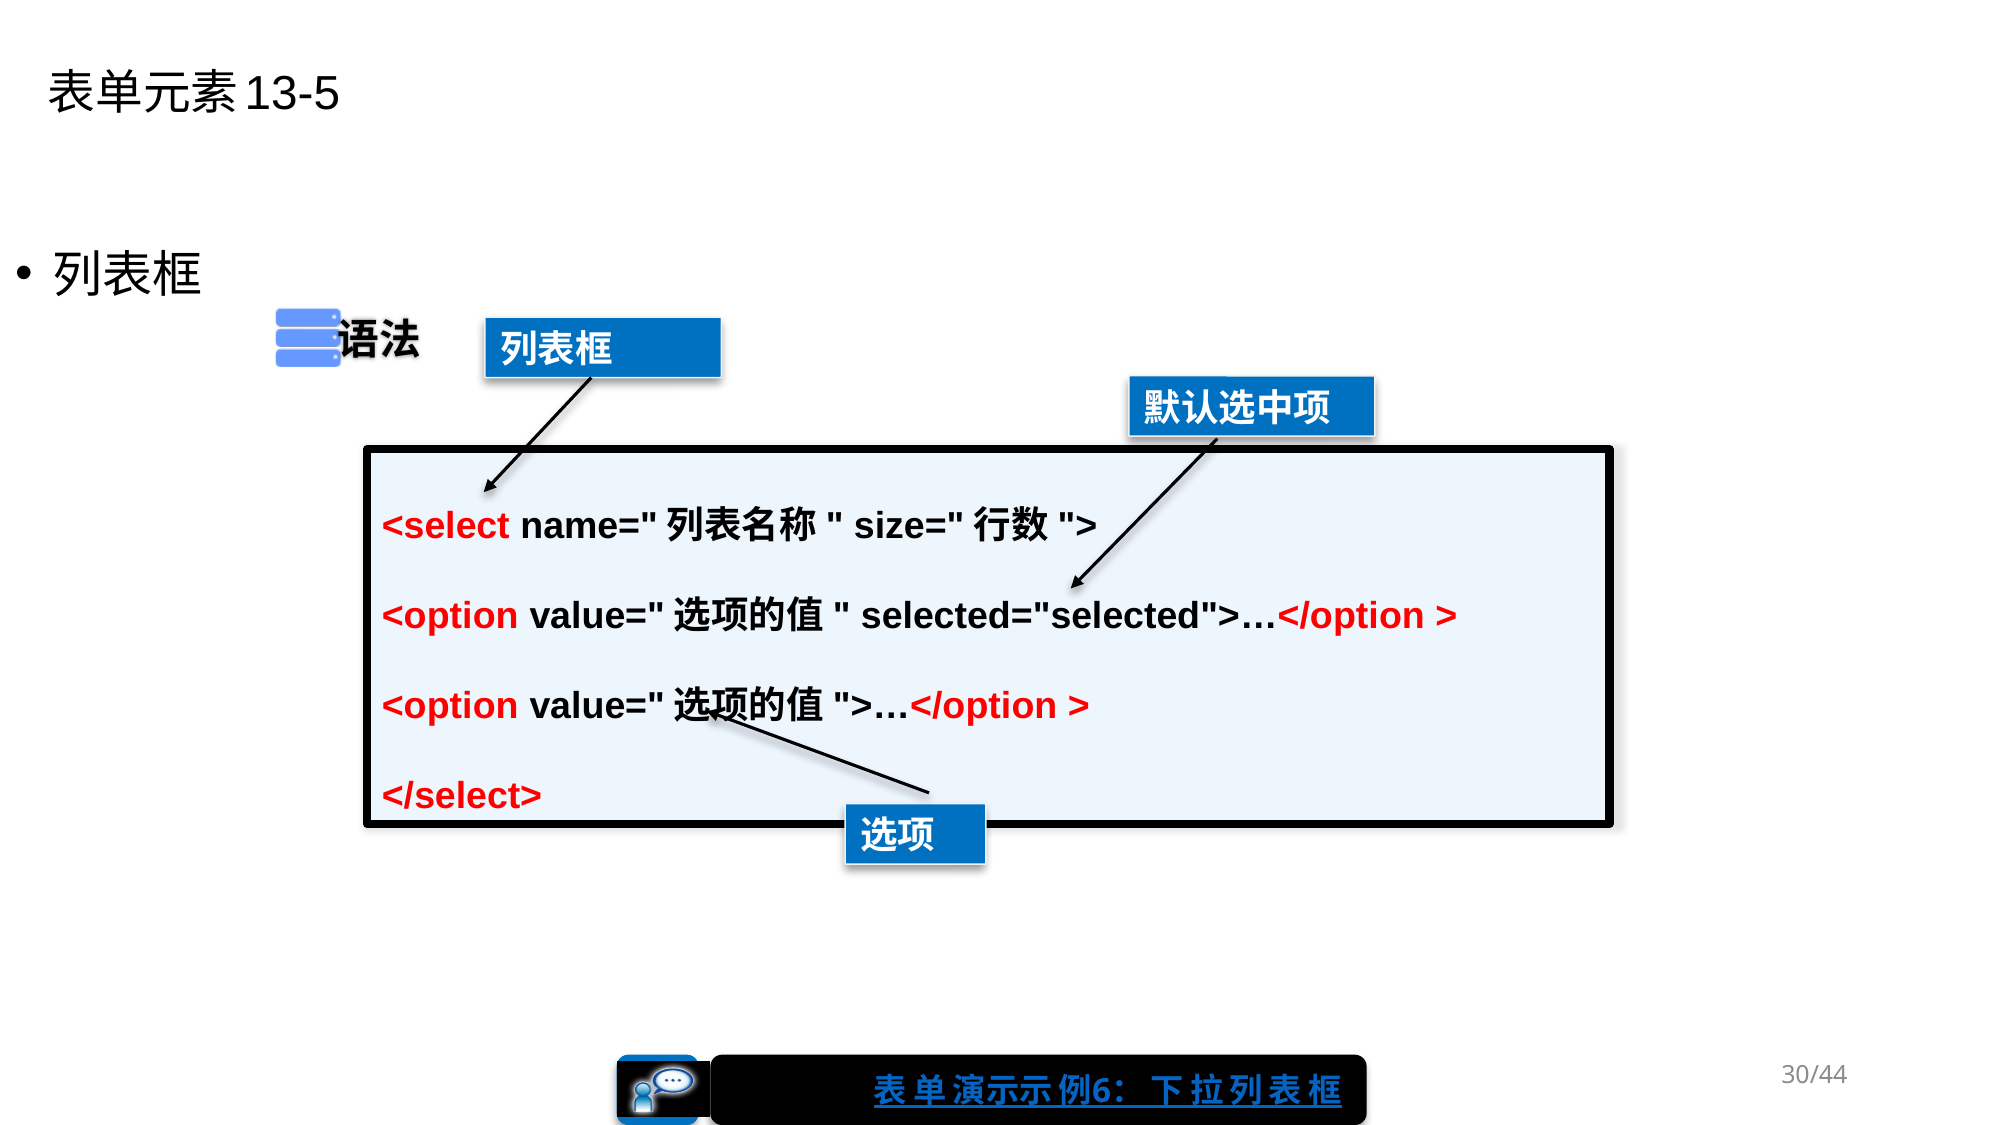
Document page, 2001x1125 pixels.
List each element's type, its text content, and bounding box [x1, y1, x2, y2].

text_box 列表框 [484, 317, 722, 378]
text_box 默认选中项 [1128, 375, 1375, 437]
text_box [273, 304, 437, 371]
text_box <select name="列表名称" size="行数"> <option value="选项的值" selected="selected">…</option > <option value="选项的值">…</option > </select> [367, 449, 1610, 824]
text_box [776, 640, 859, 864]
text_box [1069, 440, 1219, 587]
title 表单元素13-5 [32, 41, 582, 128]
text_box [616, 1054, 1377, 1125]
list 列表框 [0, 222, 1350, 1011]
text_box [480, 381, 595, 489]
text_box 选项 [845, 803, 986, 865]
slide_number 30/44 [1412, 1042, 1863, 1103]
